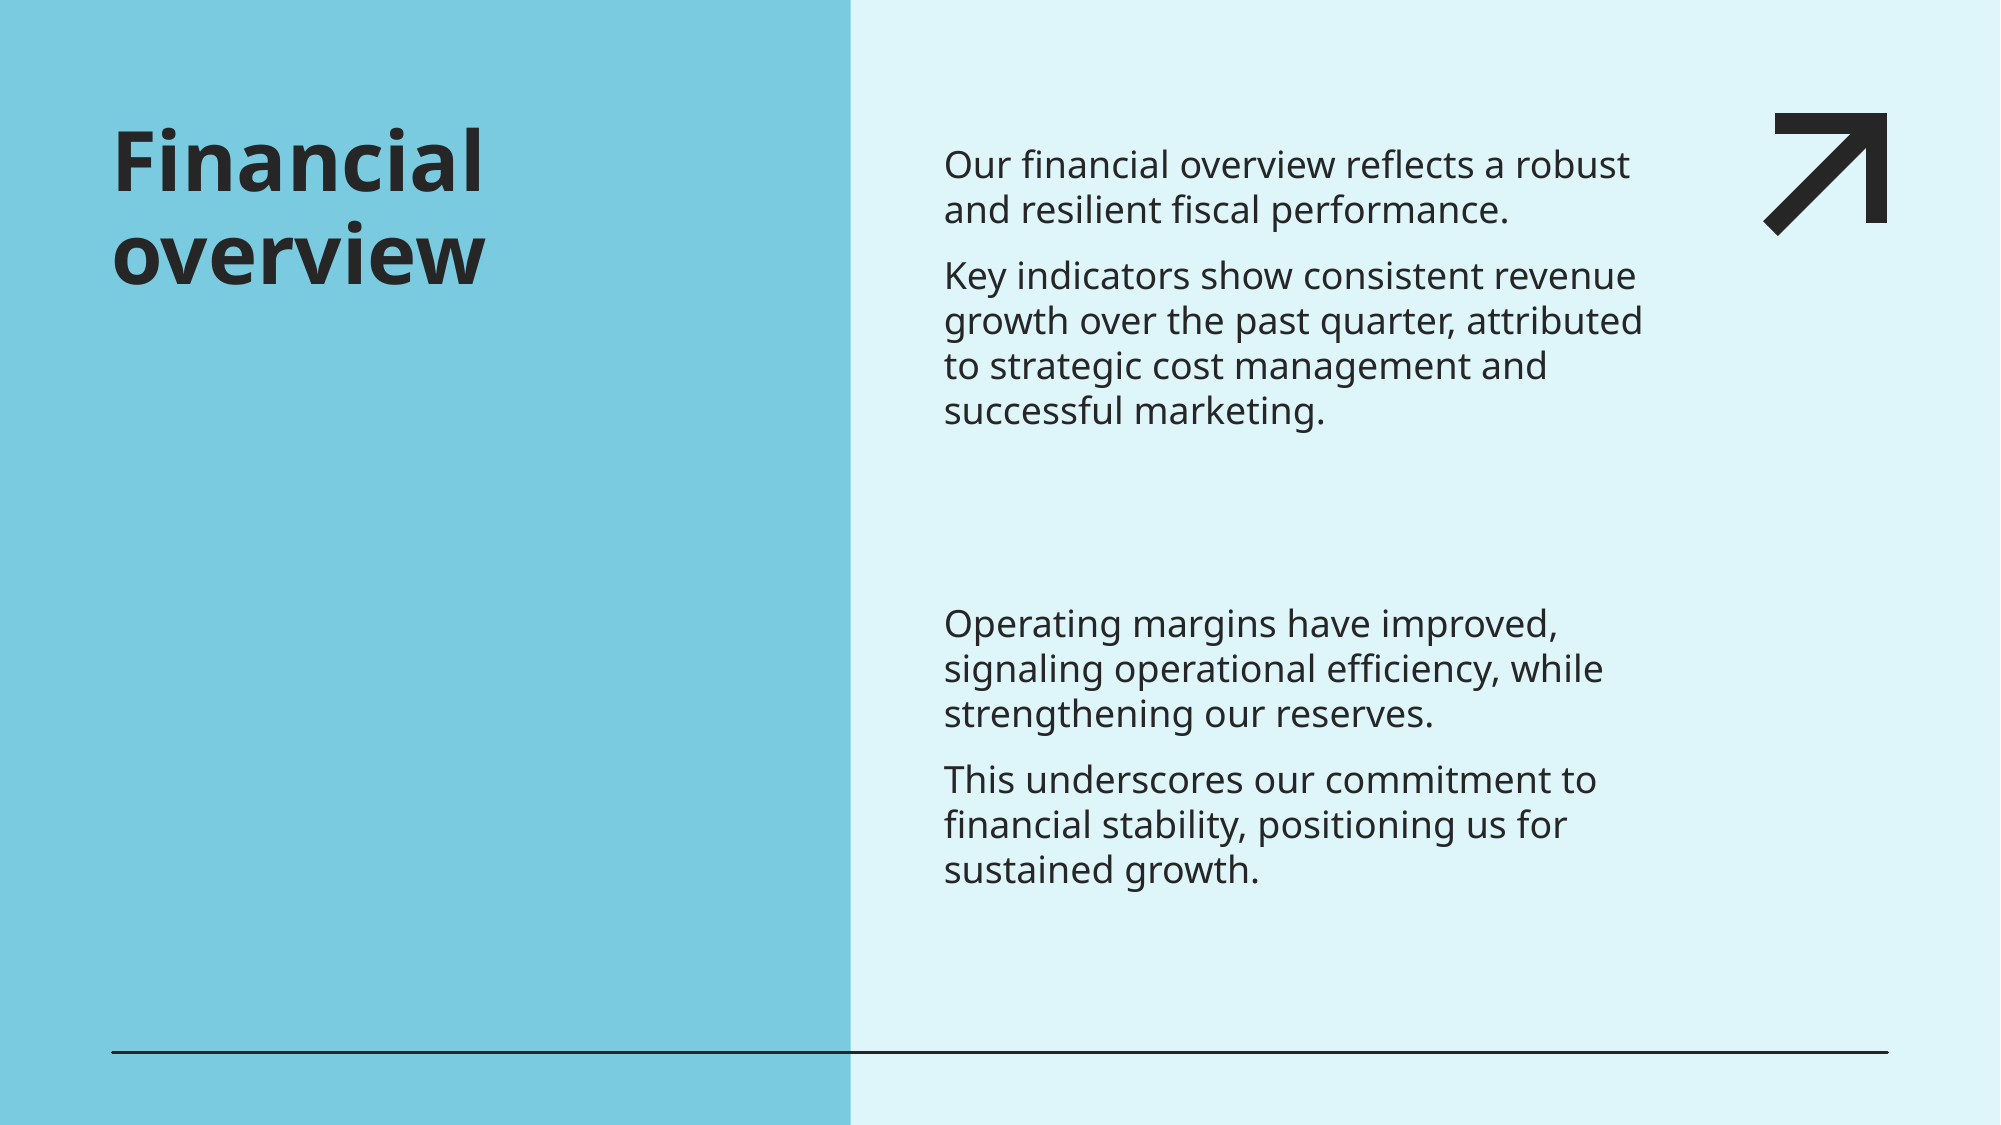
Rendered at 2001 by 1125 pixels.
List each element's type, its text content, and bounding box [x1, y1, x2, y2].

list Our financial overview reflects a robust and resilient fiscal performance. Key indicators show consistent revenue growth over the past quarter, attributed to strategic cost management and successful marketing. [943, 141, 1656, 563]
title Financial overview [111, 113, 733, 864]
list Operating margins have improved, signaling operational efficiency, while strengthening our reserves. This underscores our commitment to financial stability, positioning us for sustained growth. [943, 600, 1656, 1049]
